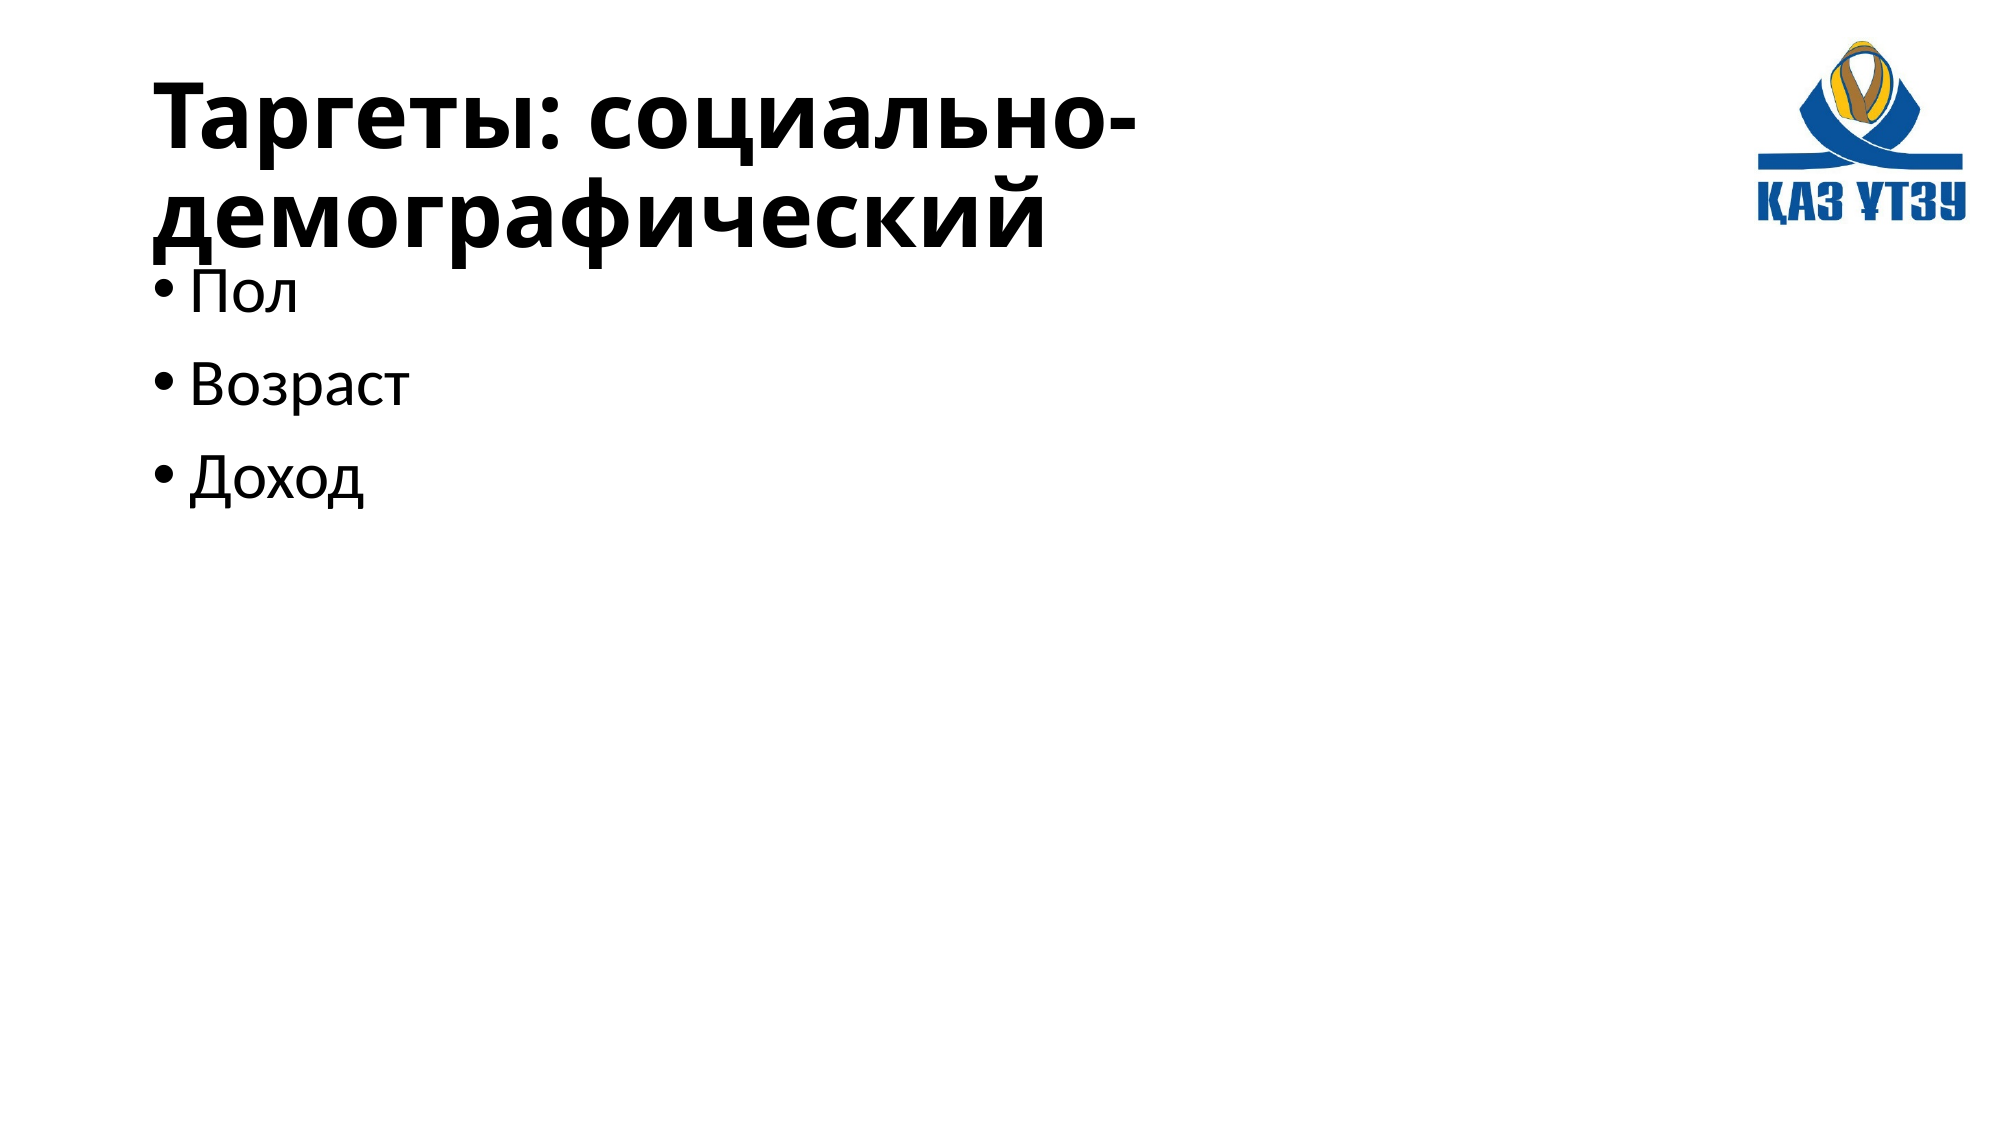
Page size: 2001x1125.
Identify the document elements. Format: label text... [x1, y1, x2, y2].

list Пол Возраст Доход [137, 247, 1863, 1014]
picture [1754, 37, 1970, 227]
title Таргеты: социально-демографический [137, 59, 1863, 247]
